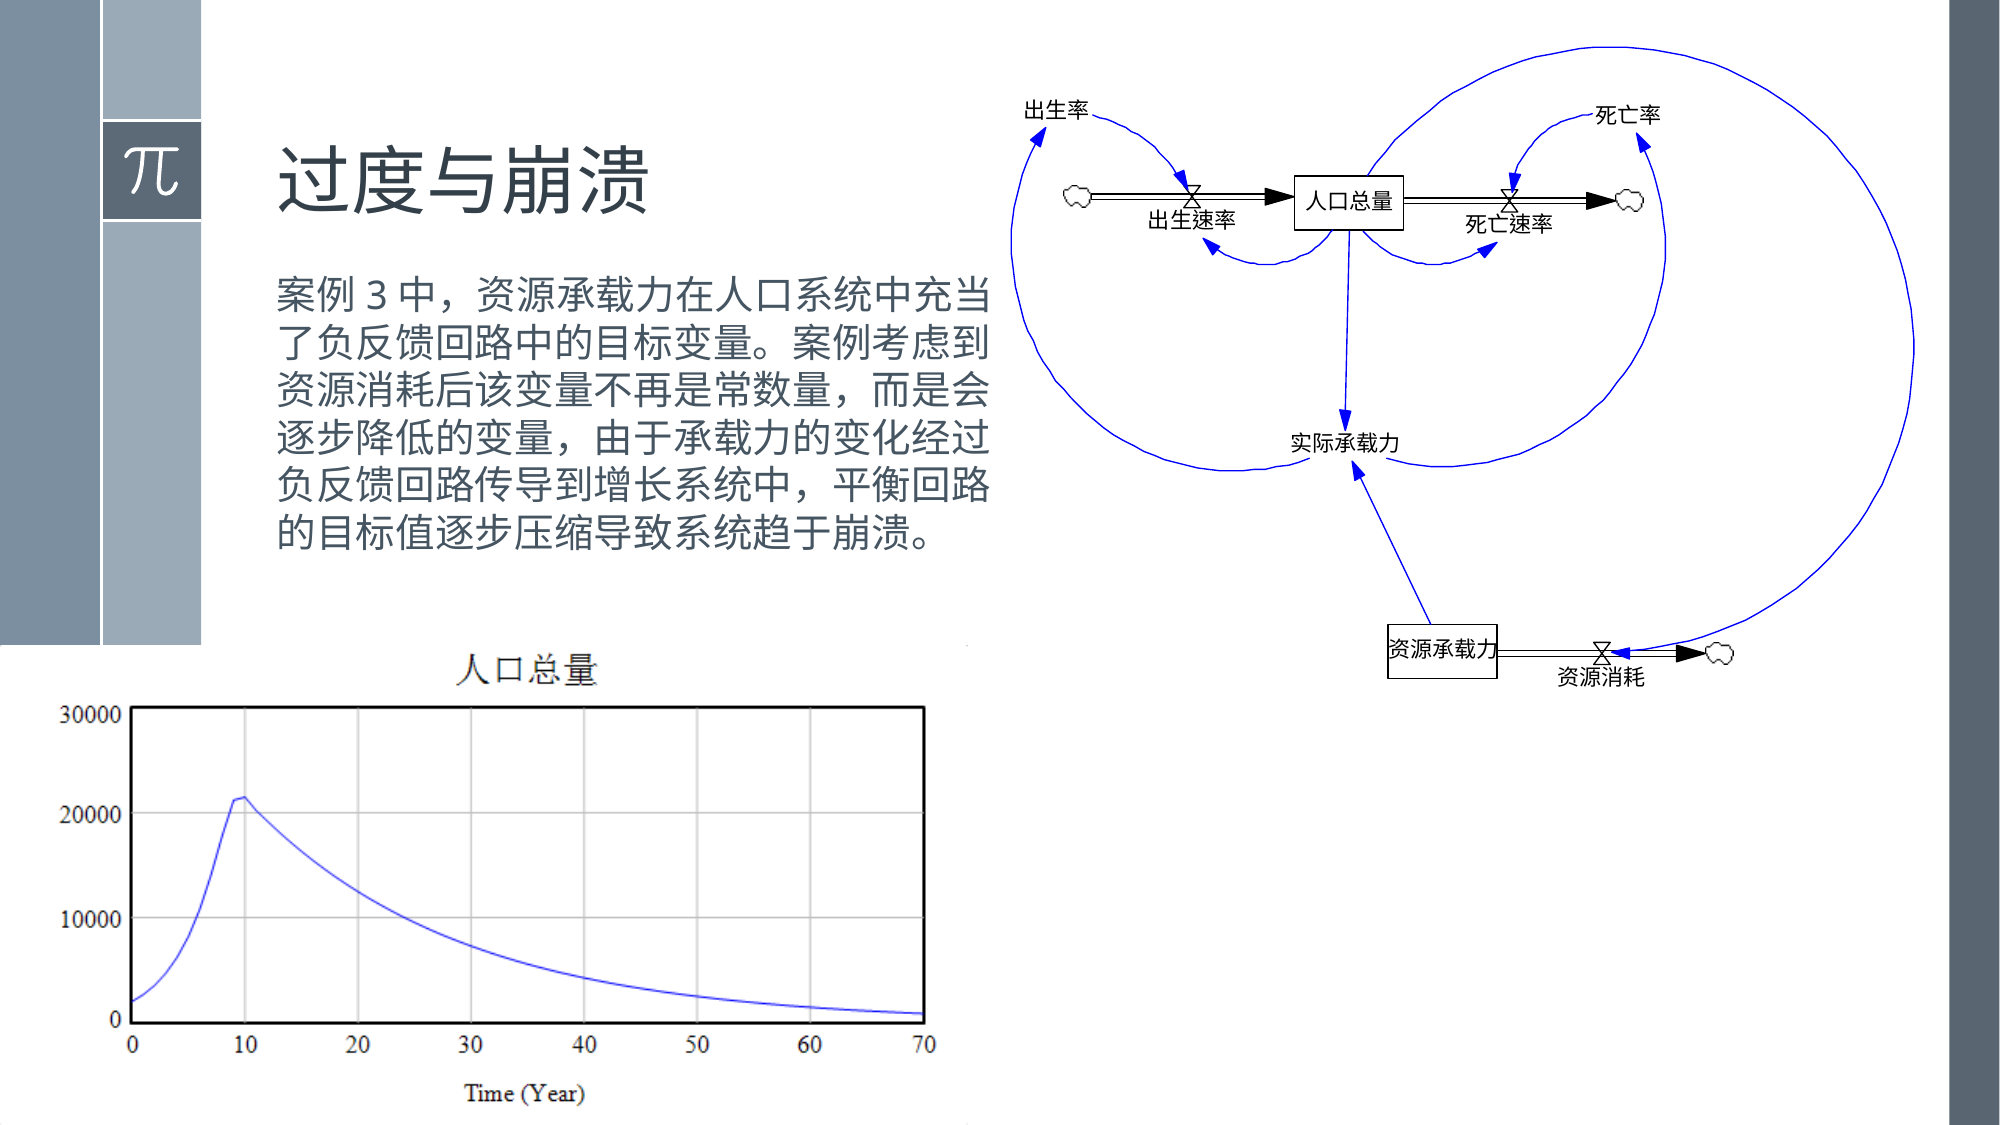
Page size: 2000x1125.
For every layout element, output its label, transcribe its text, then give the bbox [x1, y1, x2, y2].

title 过度与崩溃 [261, 29, 899, 233]
picture [0, 18, 1961, 1125]
list 案例3中，资源承载力在人口系统中充当了负反馈回路中的目标变量。案例考虑到资源消耗后该变量不再是常数量，而是会逐步降低的变量，由于承载力的变化经过负反馈回路传导到增长系统中，平衡回路的目标值逐步压缩导致系统趋于崩溃。 [261, 262, 899, 598]
